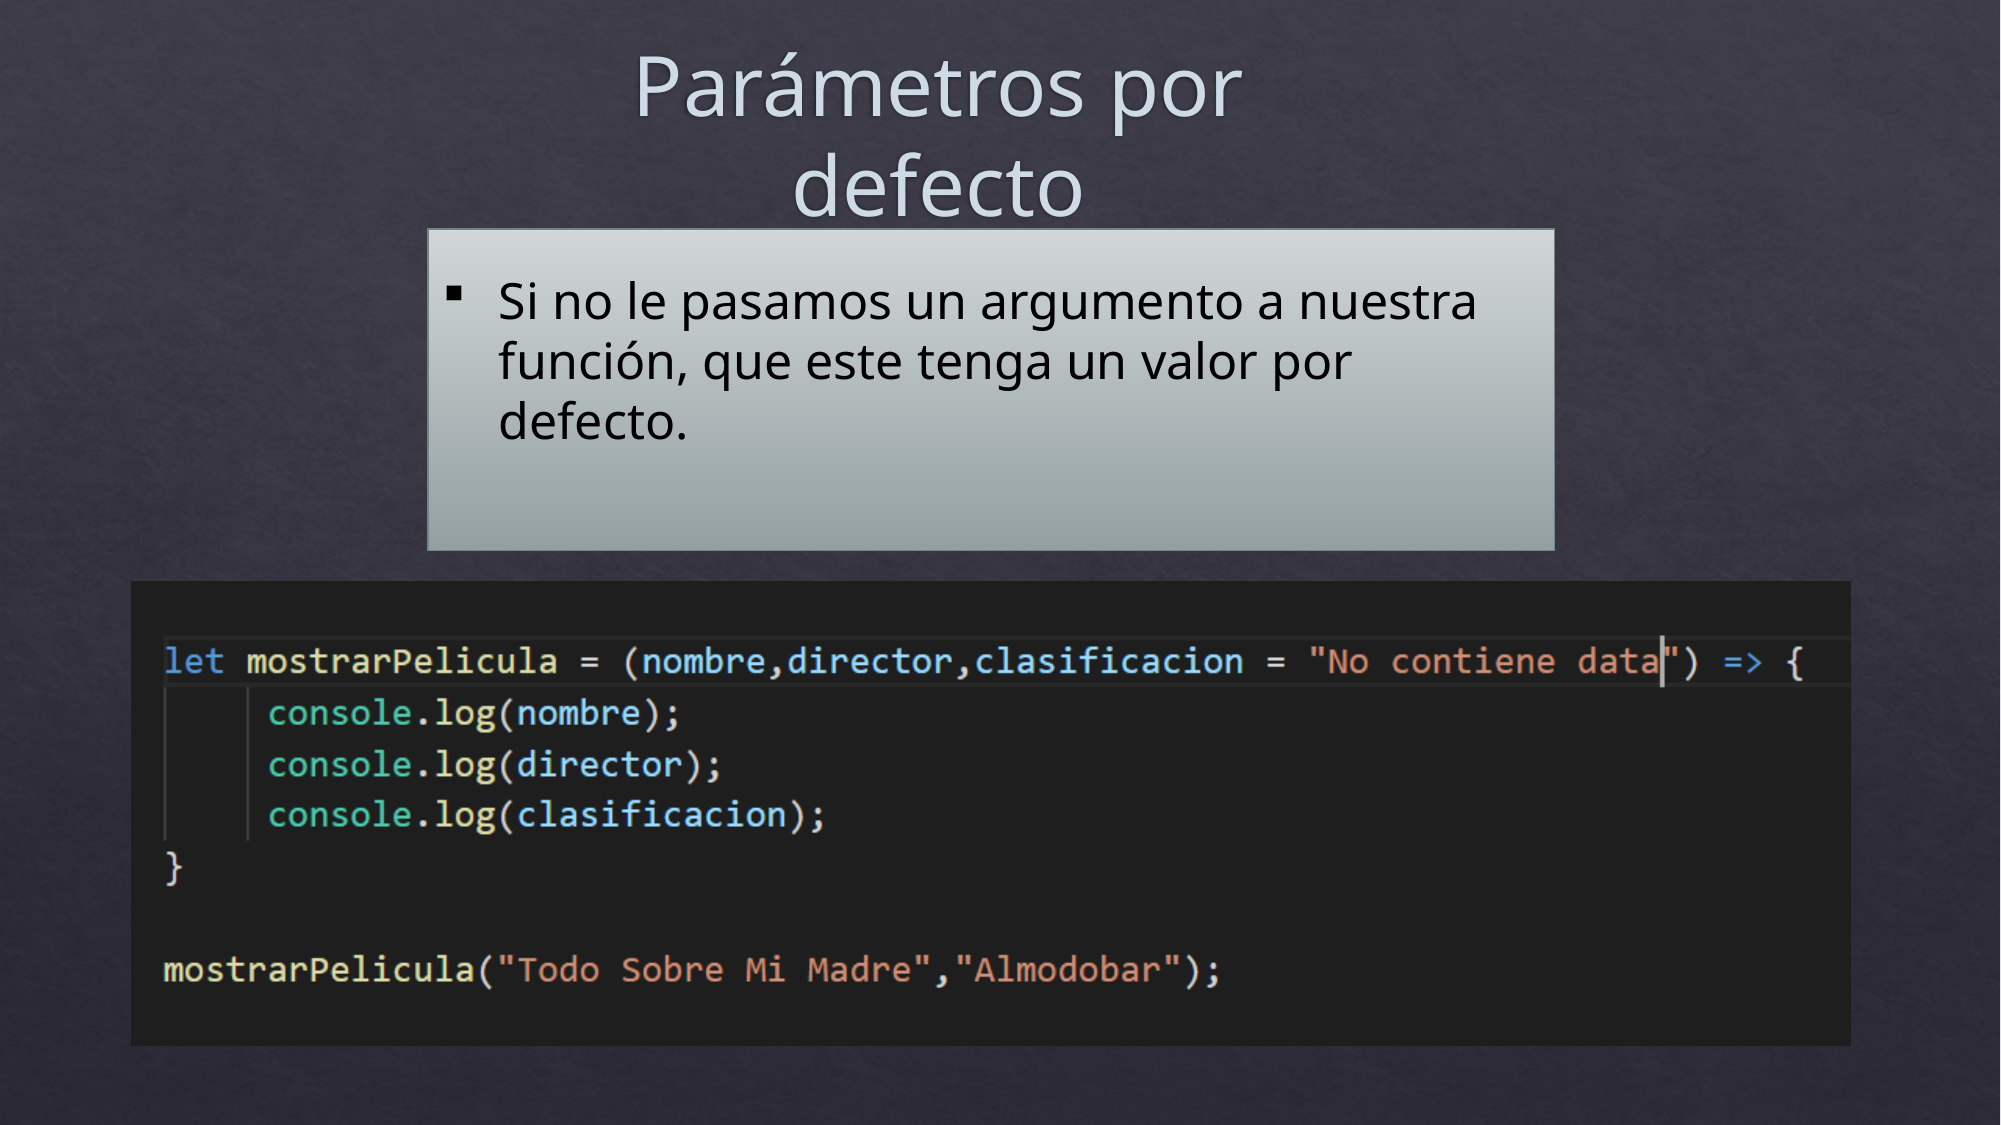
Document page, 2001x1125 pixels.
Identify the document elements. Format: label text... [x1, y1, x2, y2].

picture [131, 581, 1851, 1047]
text_box Si no le pasamos un argumento a nuestra función, que este tenga un valor por defecto. [427, 228, 1555, 551]
title Parámetros por defecto [499, 68, 1379, 198]
